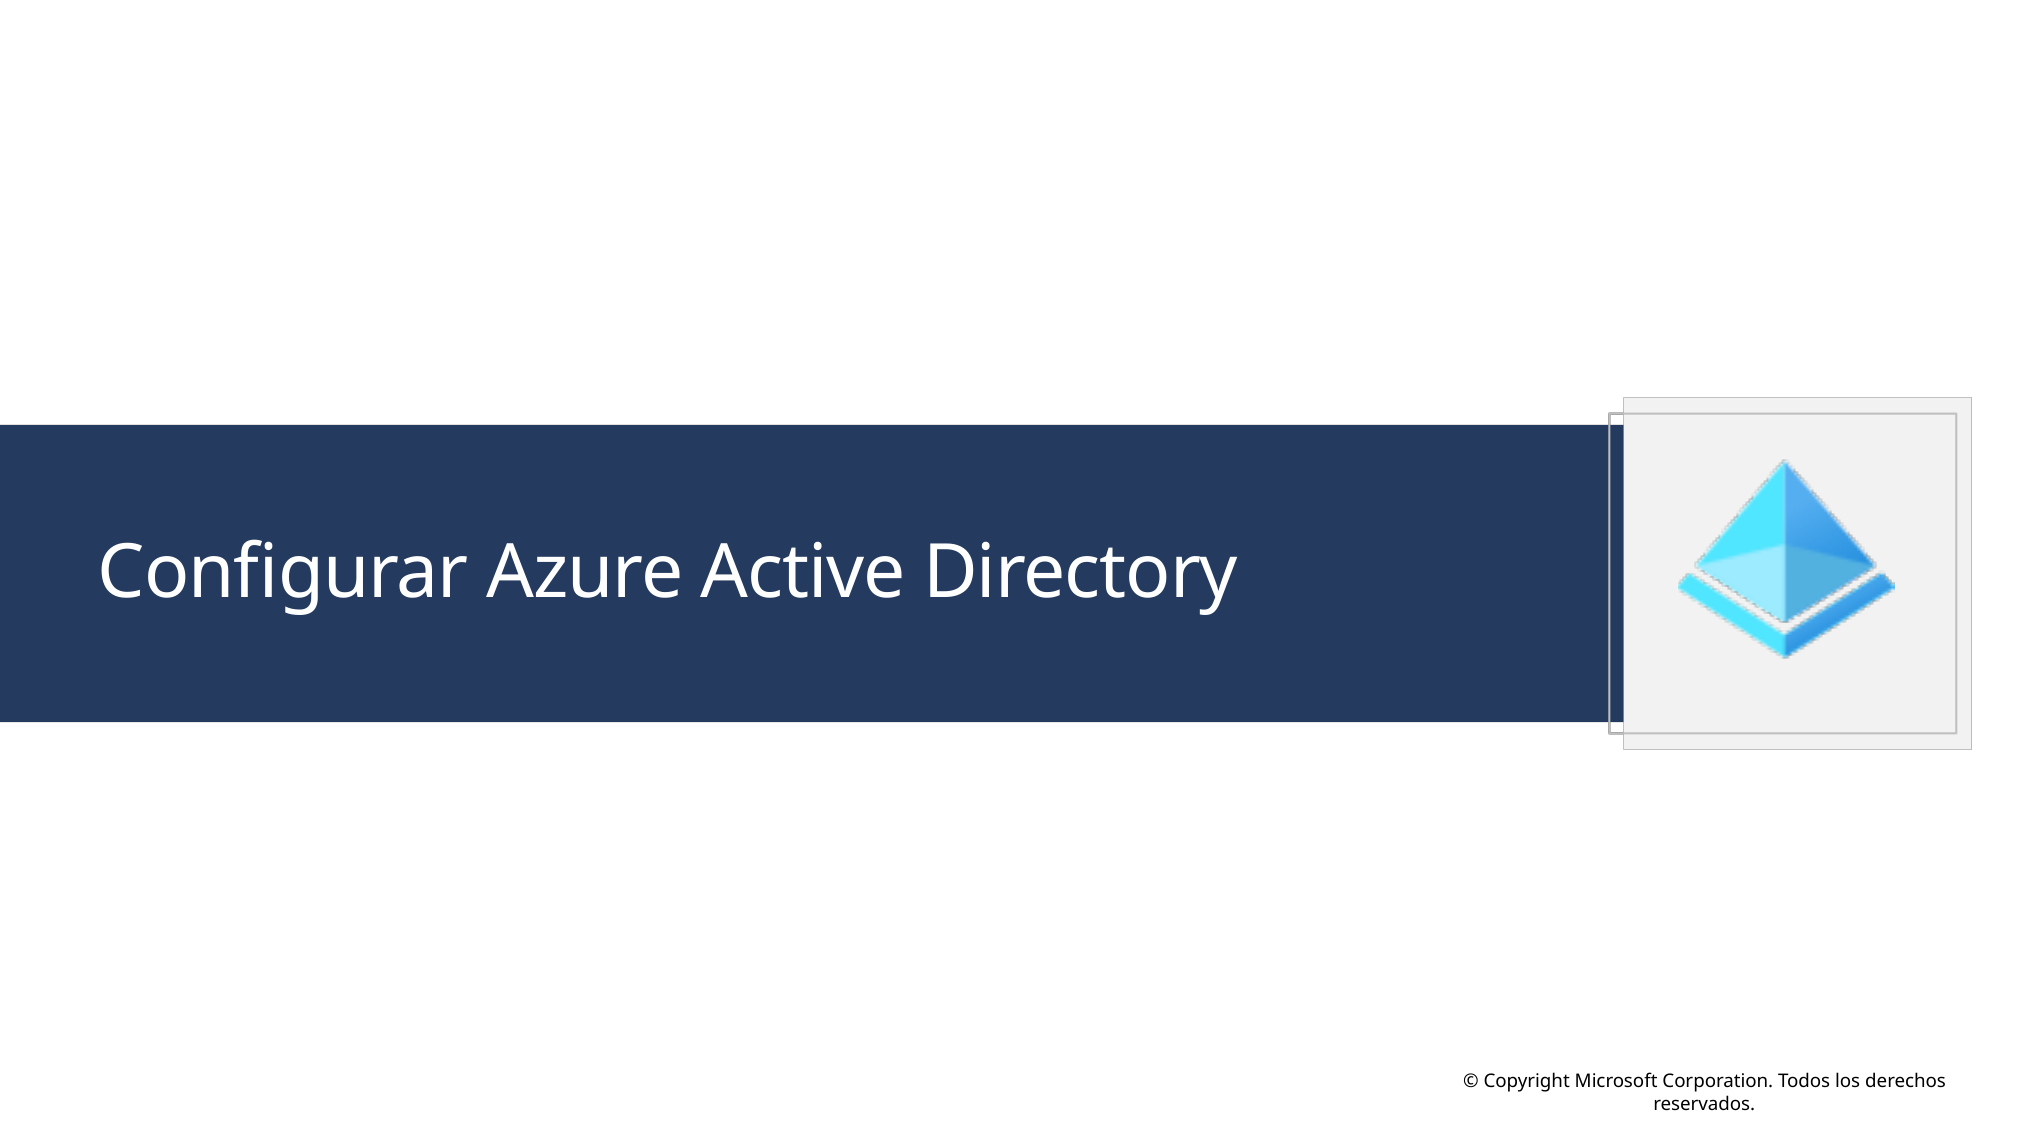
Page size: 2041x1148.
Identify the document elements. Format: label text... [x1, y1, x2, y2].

picture [0, 0, 2041, 1148]
title Configurar Azure Active Directory [97, 531, 1586, 616]
